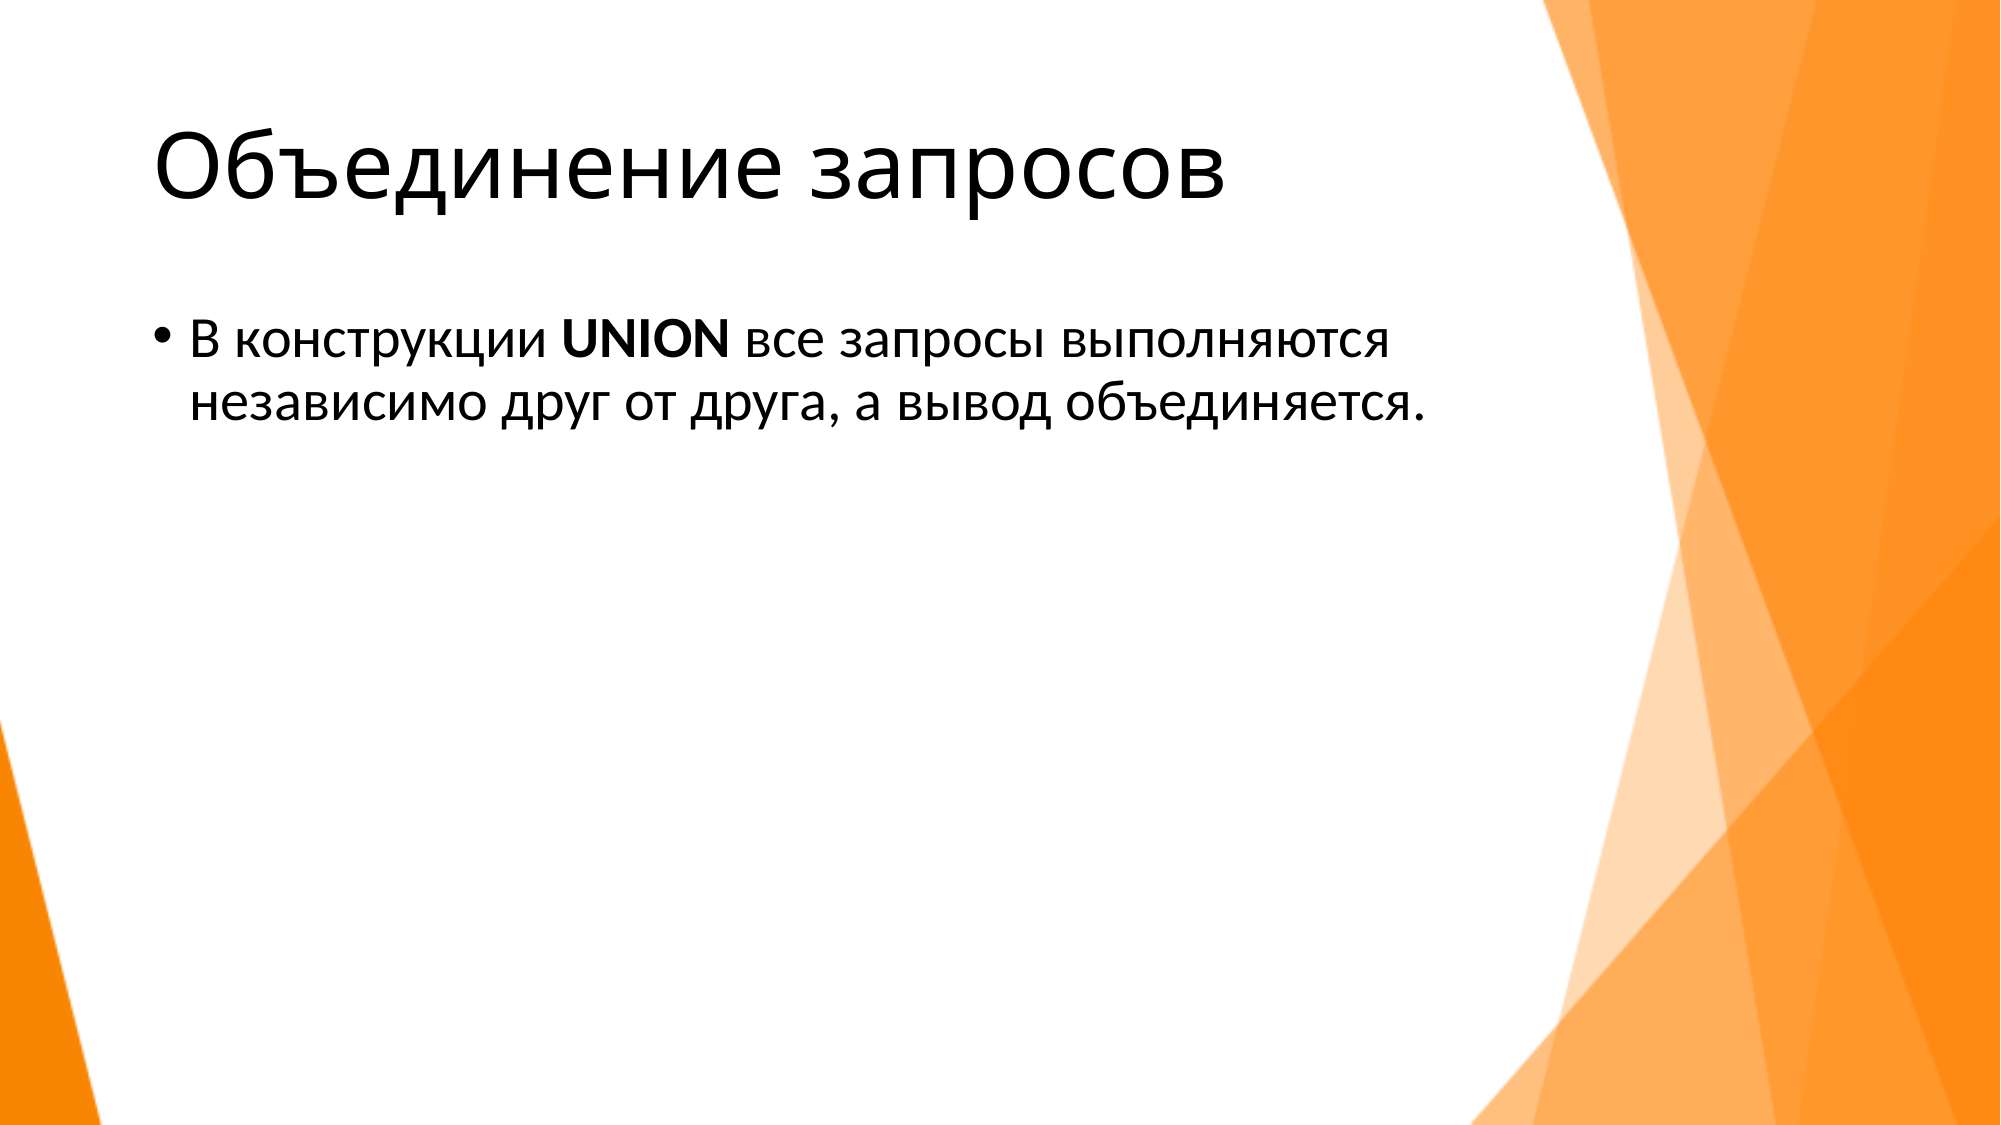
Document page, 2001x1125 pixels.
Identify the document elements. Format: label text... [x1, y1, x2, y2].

title Объединение запросов [137, 59, 1863, 278]
list В конструкции UNION все запросы выполняются независимо друг от друга, а вывод объединяется. [137, 299, 1600, 1014]
picture [0, 0, 2001, 1125]
